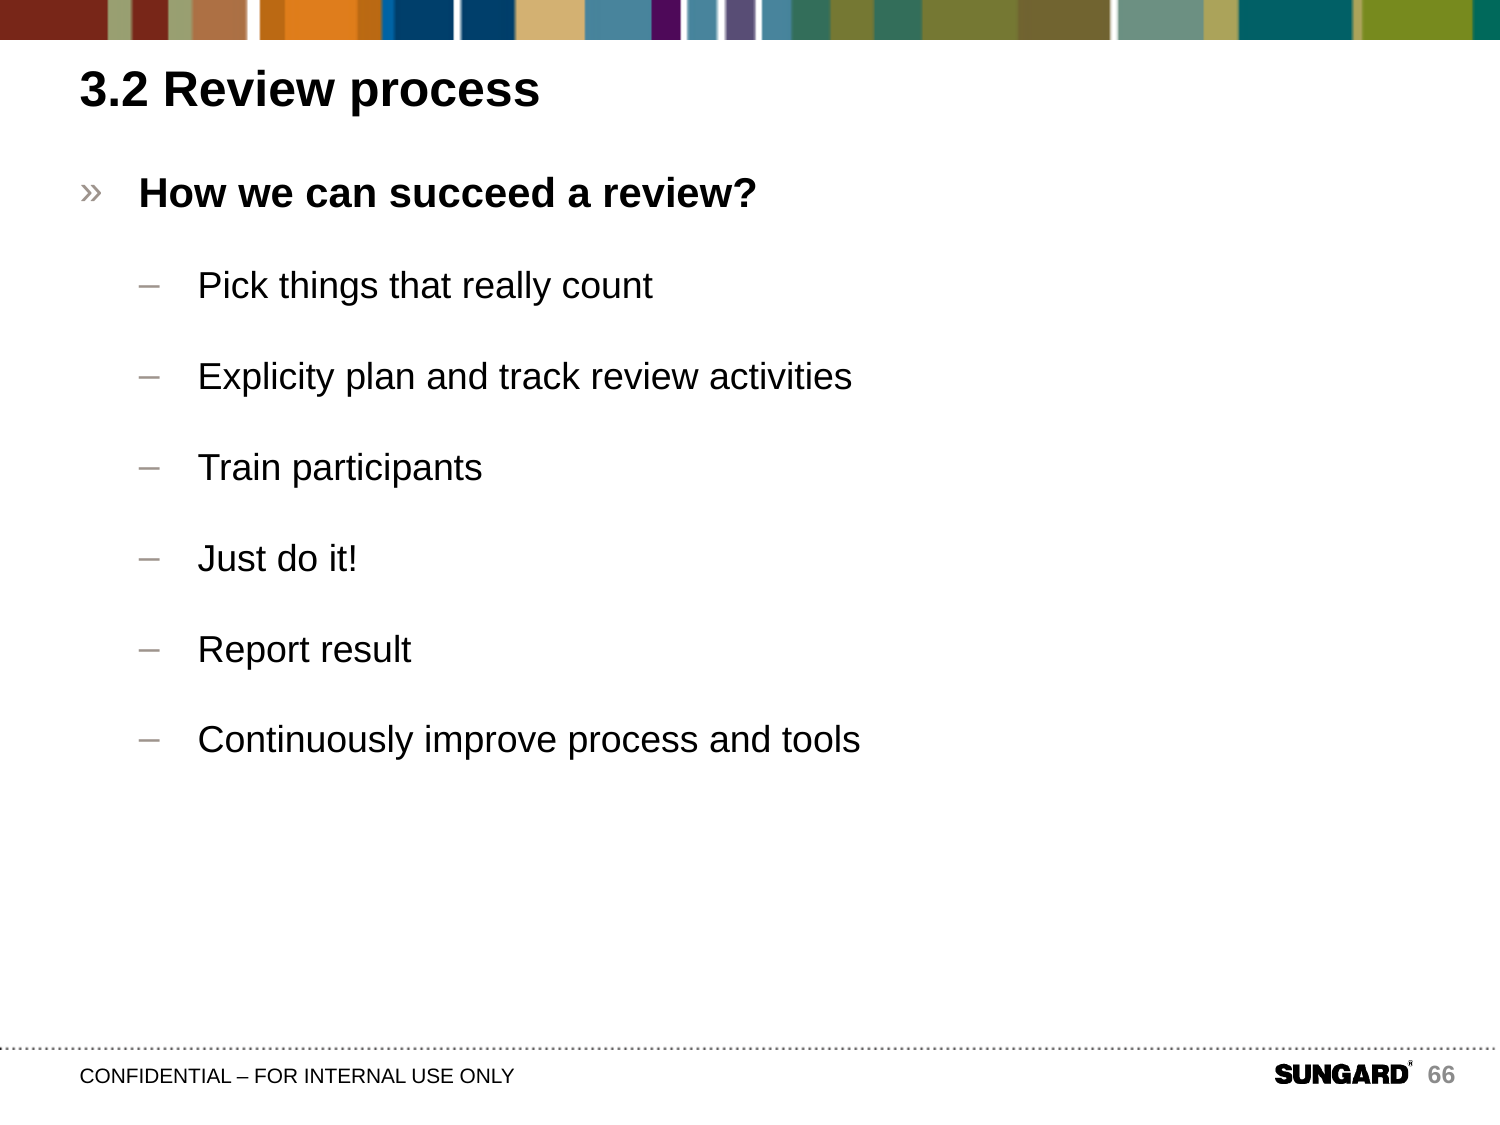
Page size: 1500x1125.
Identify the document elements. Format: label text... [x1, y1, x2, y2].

picture [0, 0, 1500, 40]
picture [0, 1043, 1500, 1050]
list How we can succeed a review? Pick things that really count Explicity plan and track review activities Train participants Just do it! Report result Continuously improve process and tools [79, 165, 1456, 1022]
title 3.2 Review process [79, 55, 1456, 146]
slide_number 66 [1396, 1058, 1456, 1088]
picture [1275, 1060, 1396, 1084]
